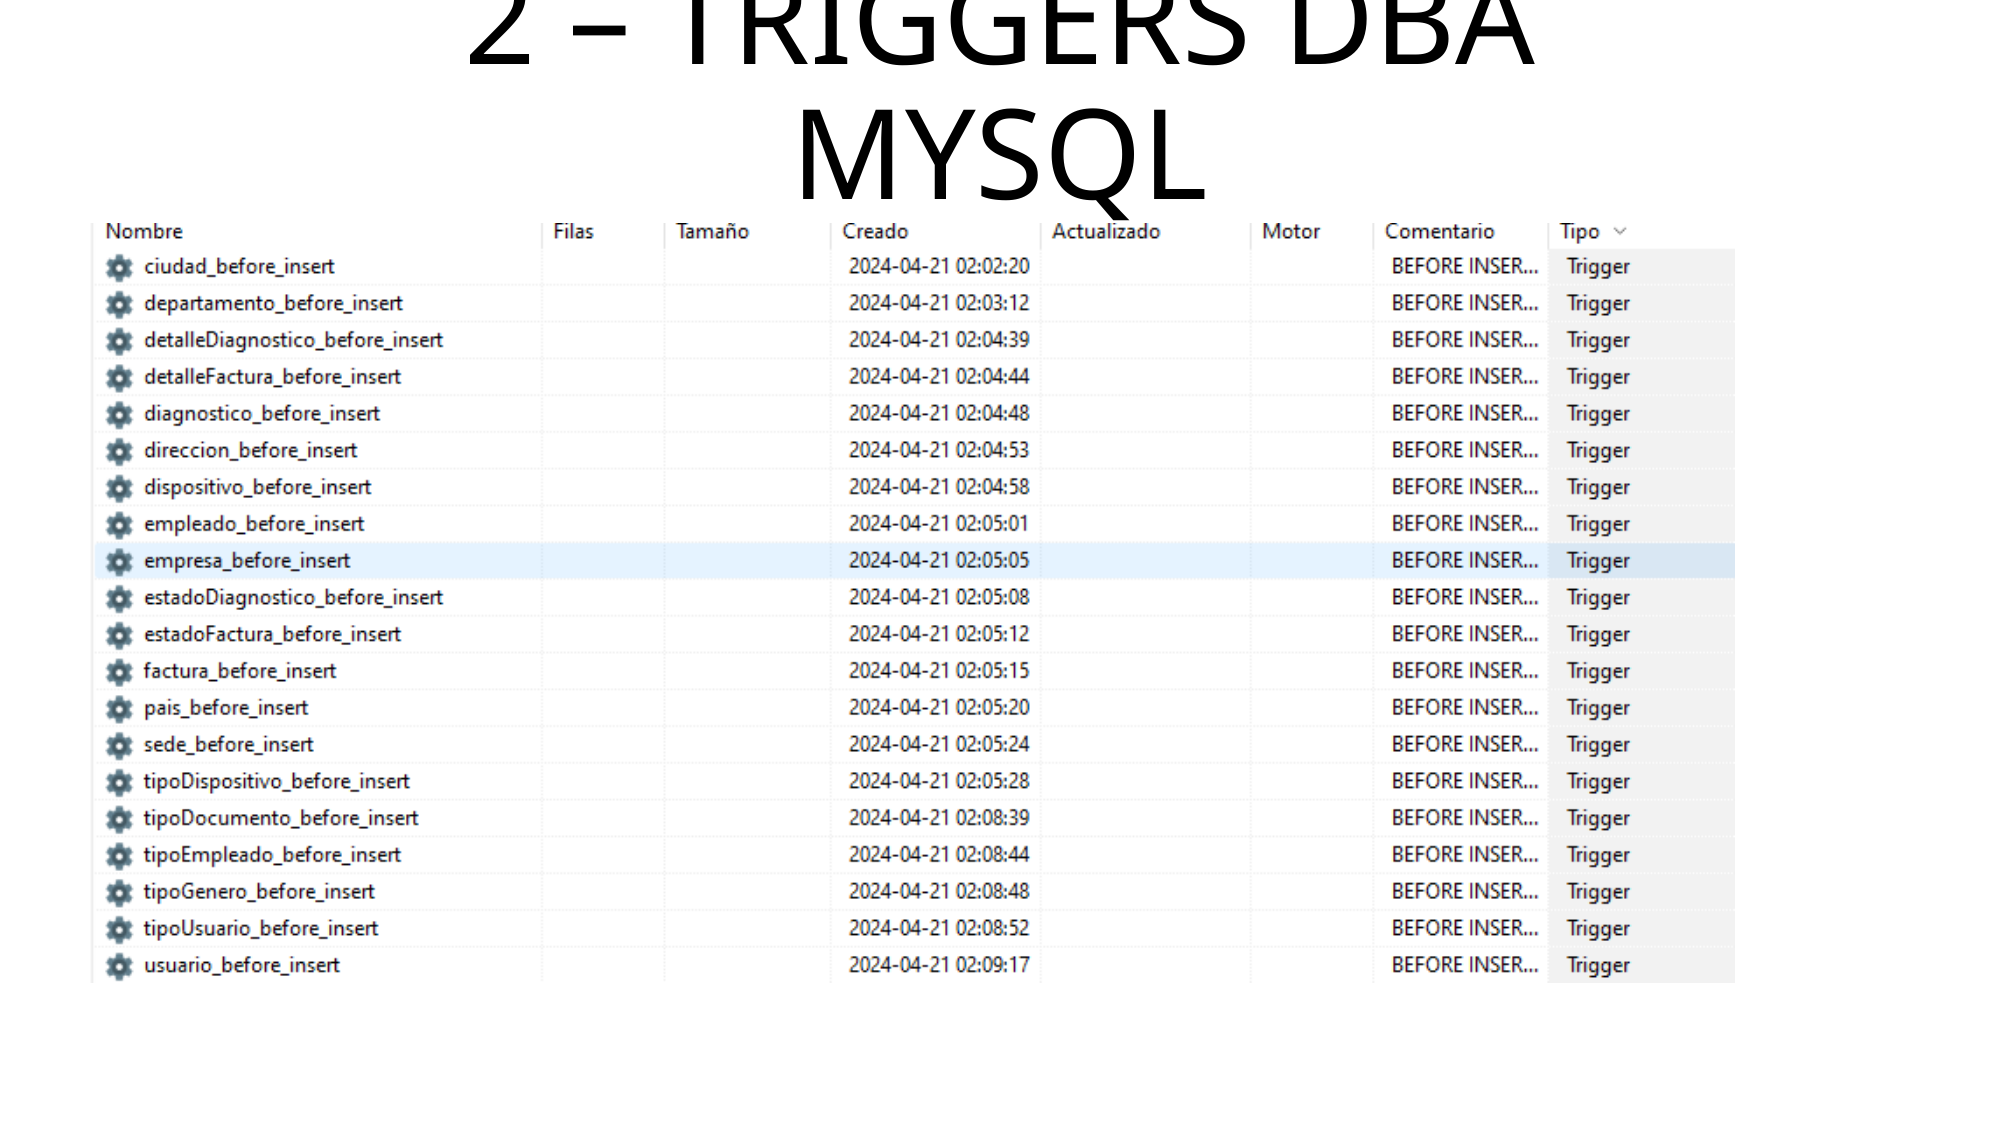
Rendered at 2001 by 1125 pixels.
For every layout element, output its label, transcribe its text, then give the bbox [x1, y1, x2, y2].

title 2 – TRIGGERS DBA MYSQL [249, 64, 1750, 235]
picture [90, 223, 1735, 983]
